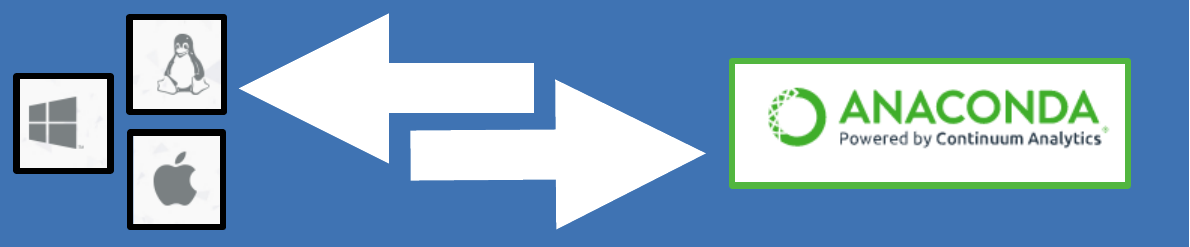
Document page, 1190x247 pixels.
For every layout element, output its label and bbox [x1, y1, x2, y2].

text_box [19, 20, 222, 225]
picture [734, 64, 1126, 183]
text_box [238, 88, 706, 156]
